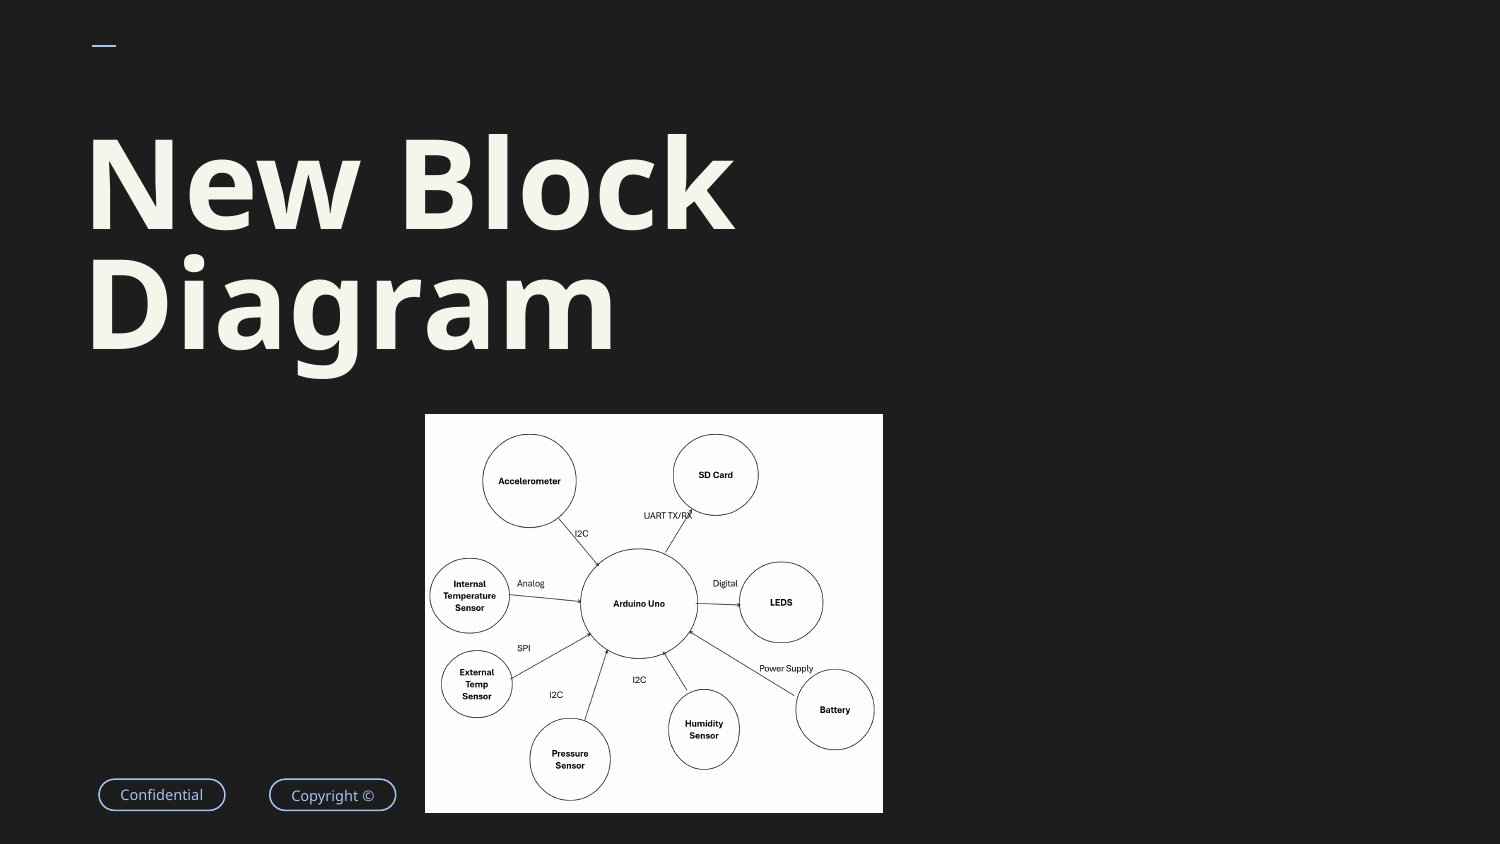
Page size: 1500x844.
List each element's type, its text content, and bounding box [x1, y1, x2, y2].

title New Block Diagram [67, 118, 1090, 396]
picture [424, 414, 883, 813]
